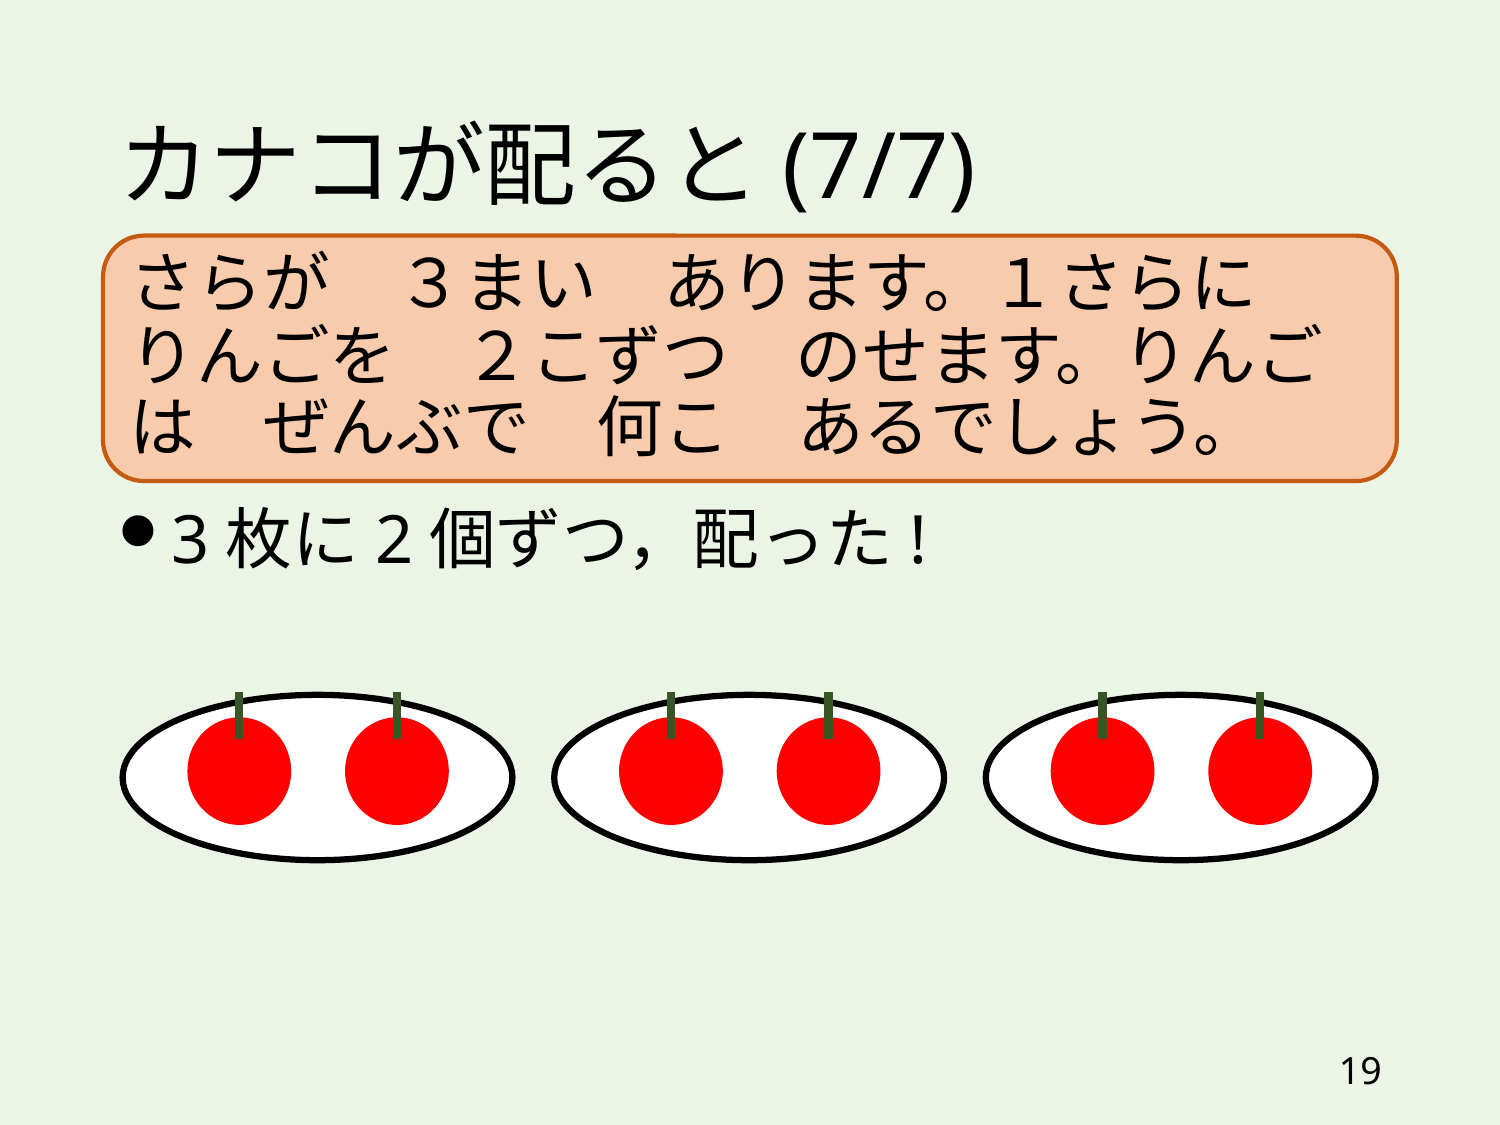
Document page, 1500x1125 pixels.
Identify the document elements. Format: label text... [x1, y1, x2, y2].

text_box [1050, 691, 1155, 825]
text_box [553, 693, 946, 862]
slide_number 19 [1059, 1042, 1397, 1103]
title カナコが配ると(7/7) [103, 59, 1397, 264]
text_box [345, 691, 449, 825]
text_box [776, 691, 881, 825]
text_box [984, 693, 1377, 862]
text_box [121, 693, 514, 862]
text_box さらが ３まい あります。１さらに りんごを ２こずつ のせます。りんごは ぜんぶで 何こ あるでしょう。 [101, 234, 1398, 483]
list 3枚に2個ずつ，配った! [103, 498, 1397, 1014]
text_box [1208, 691, 1313, 825]
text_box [187, 691, 292, 825]
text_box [619, 691, 723, 825]
